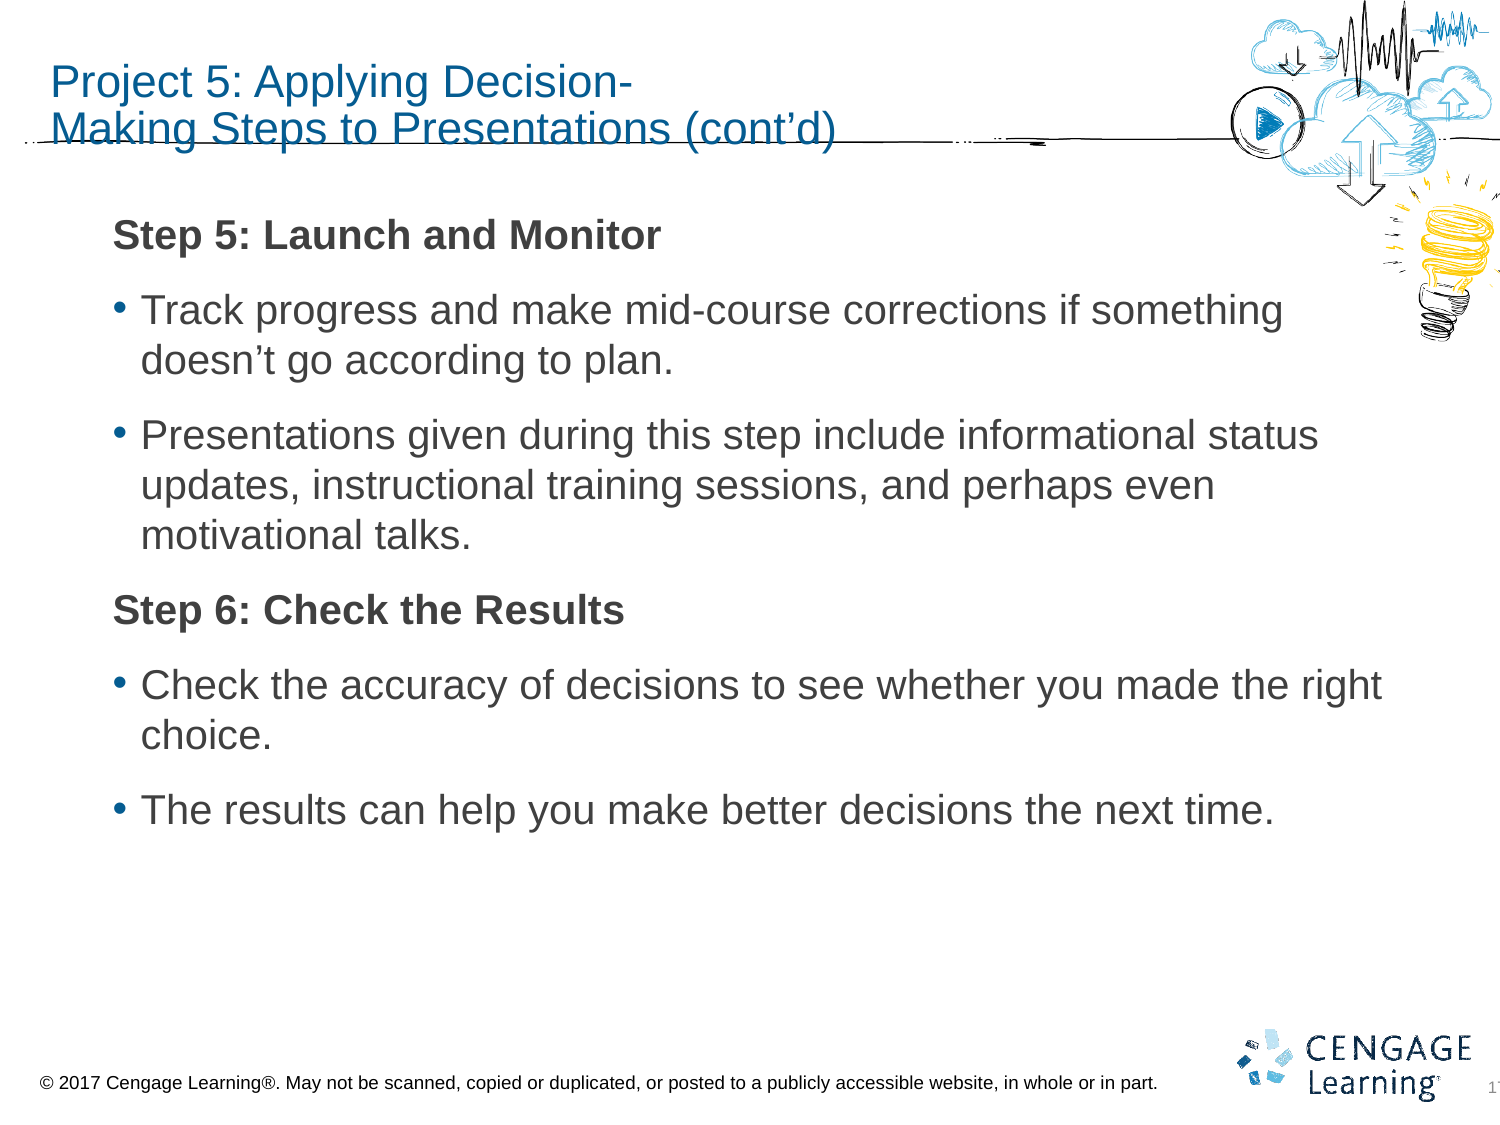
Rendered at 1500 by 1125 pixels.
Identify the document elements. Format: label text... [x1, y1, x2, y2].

picture [24, 0, 1500, 377]
title Project 5: Applying Decision- Making Steps to Presentations (cont’d) [50, 59, 1363, 155]
list Step 5: Launch and Monitor Track progress and make mid-course corrections if something doesn’t go according to plan. Presentations given during this step include informational status updates, instructional training sessions, and perhaps even motivational talks. Step 6: Check the Results Check the accuracy of decisions to see whether you made the right choice. The results can help you make better decisions the next time. [112, 207, 1425, 1125]
picture [1425, 1029, 1471, 1102]
